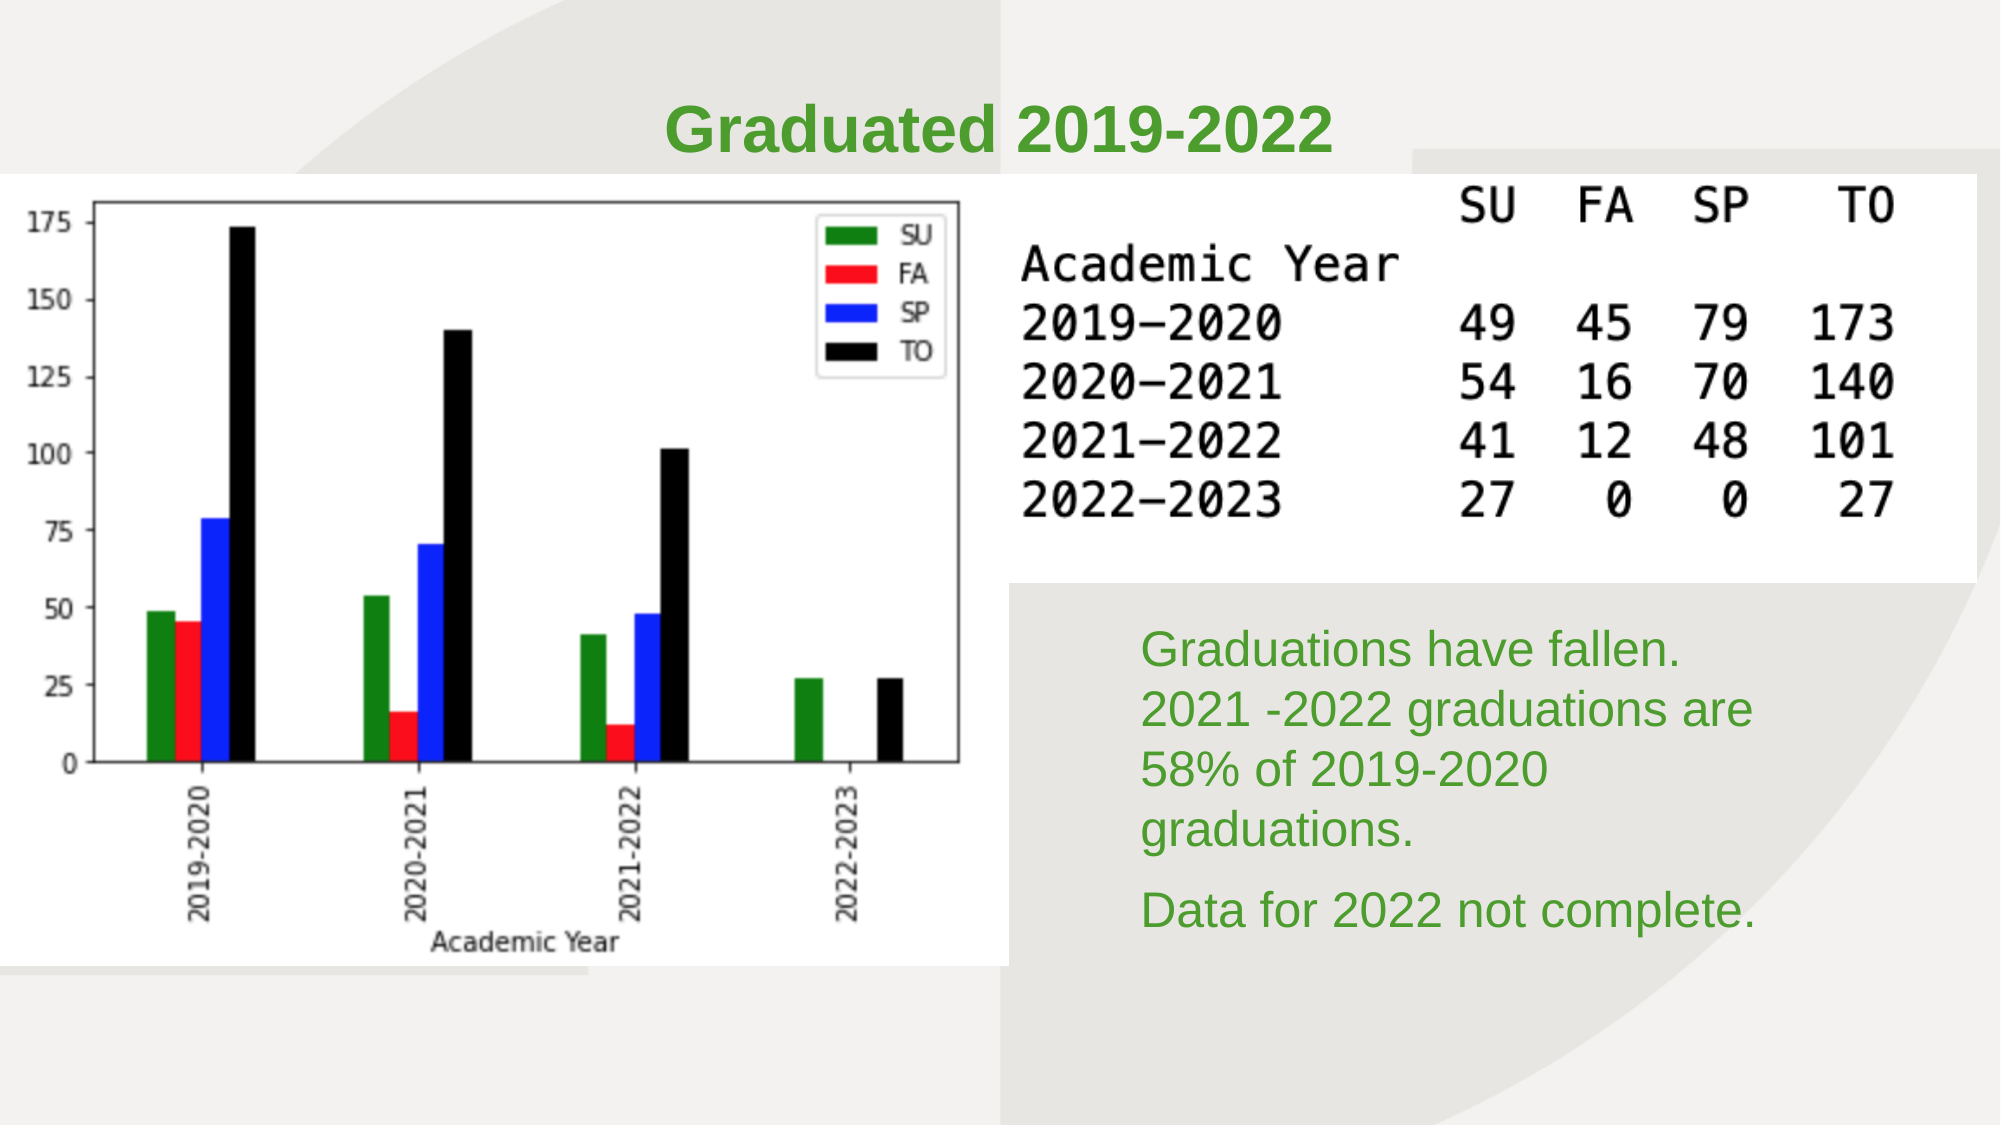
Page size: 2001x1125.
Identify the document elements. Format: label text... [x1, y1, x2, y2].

list Graduations have fallen. 2021 -2022 graduations are 58% of 2019-2020 graduations. Data for 2022 not complete. [1125, 609, 1795, 1086]
picture [0, 0, 2001, 1125]
list Graduated 2019-2022 [289, 39, 1711, 174]
